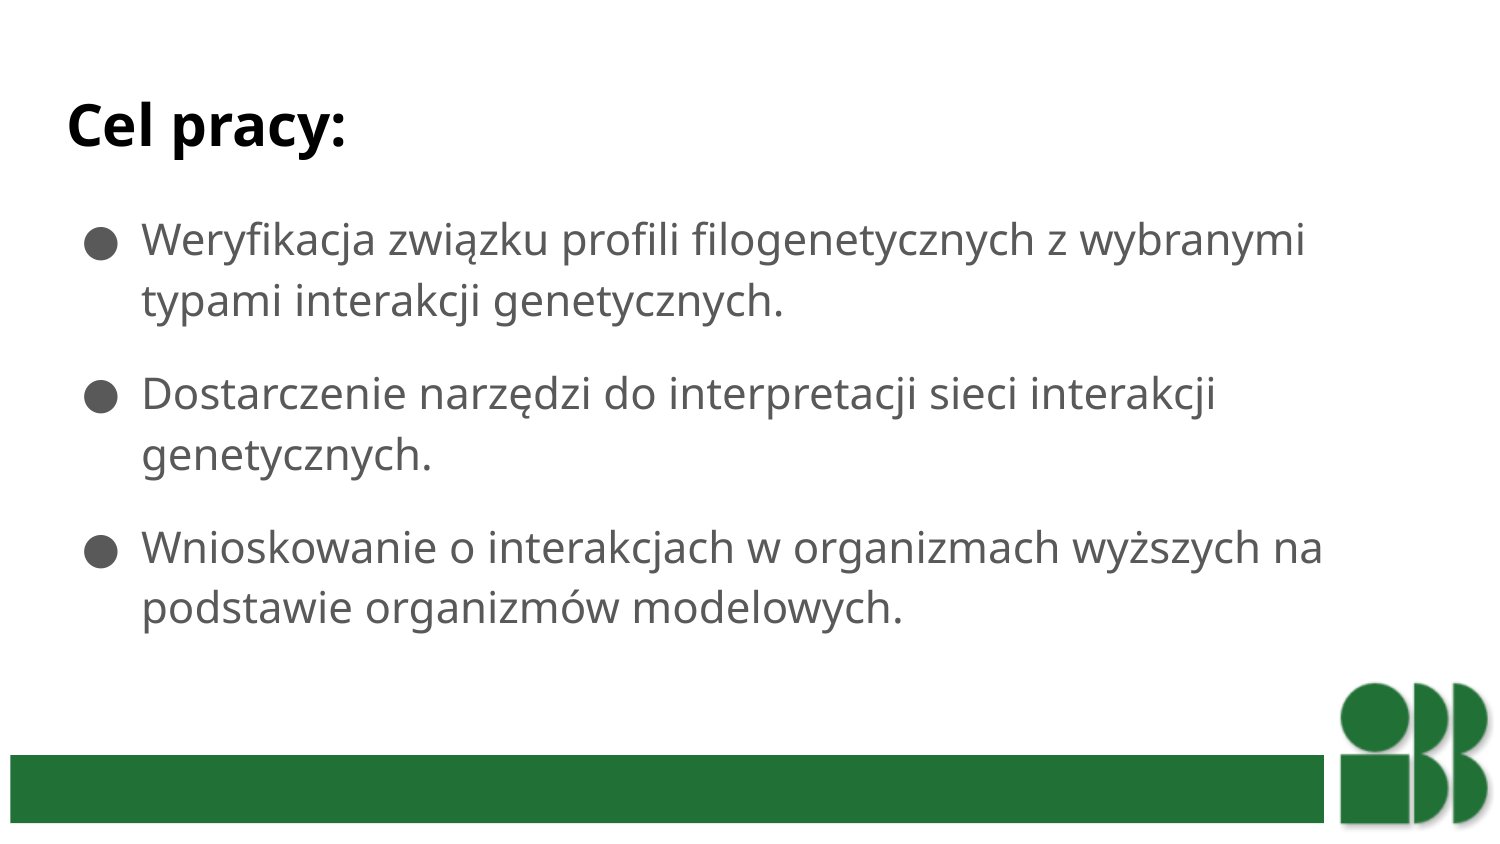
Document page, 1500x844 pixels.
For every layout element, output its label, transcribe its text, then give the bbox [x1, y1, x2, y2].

text_box [10, 755, 1324, 824]
picture [1337, 671, 1495, 844]
title Cel pracy: [51, 72, 1449, 167]
list Weryfikacja związku profili filogenetycznych z wybranymi typami interakcji genetycznych. Dostarczenie narzędzi do interpretacji sieci interakcji genetycznych. Wnioskowanie o interakcjach w organizmach wyższych na podstawie organizmów modelowych. [51, 189, 1449, 750]
